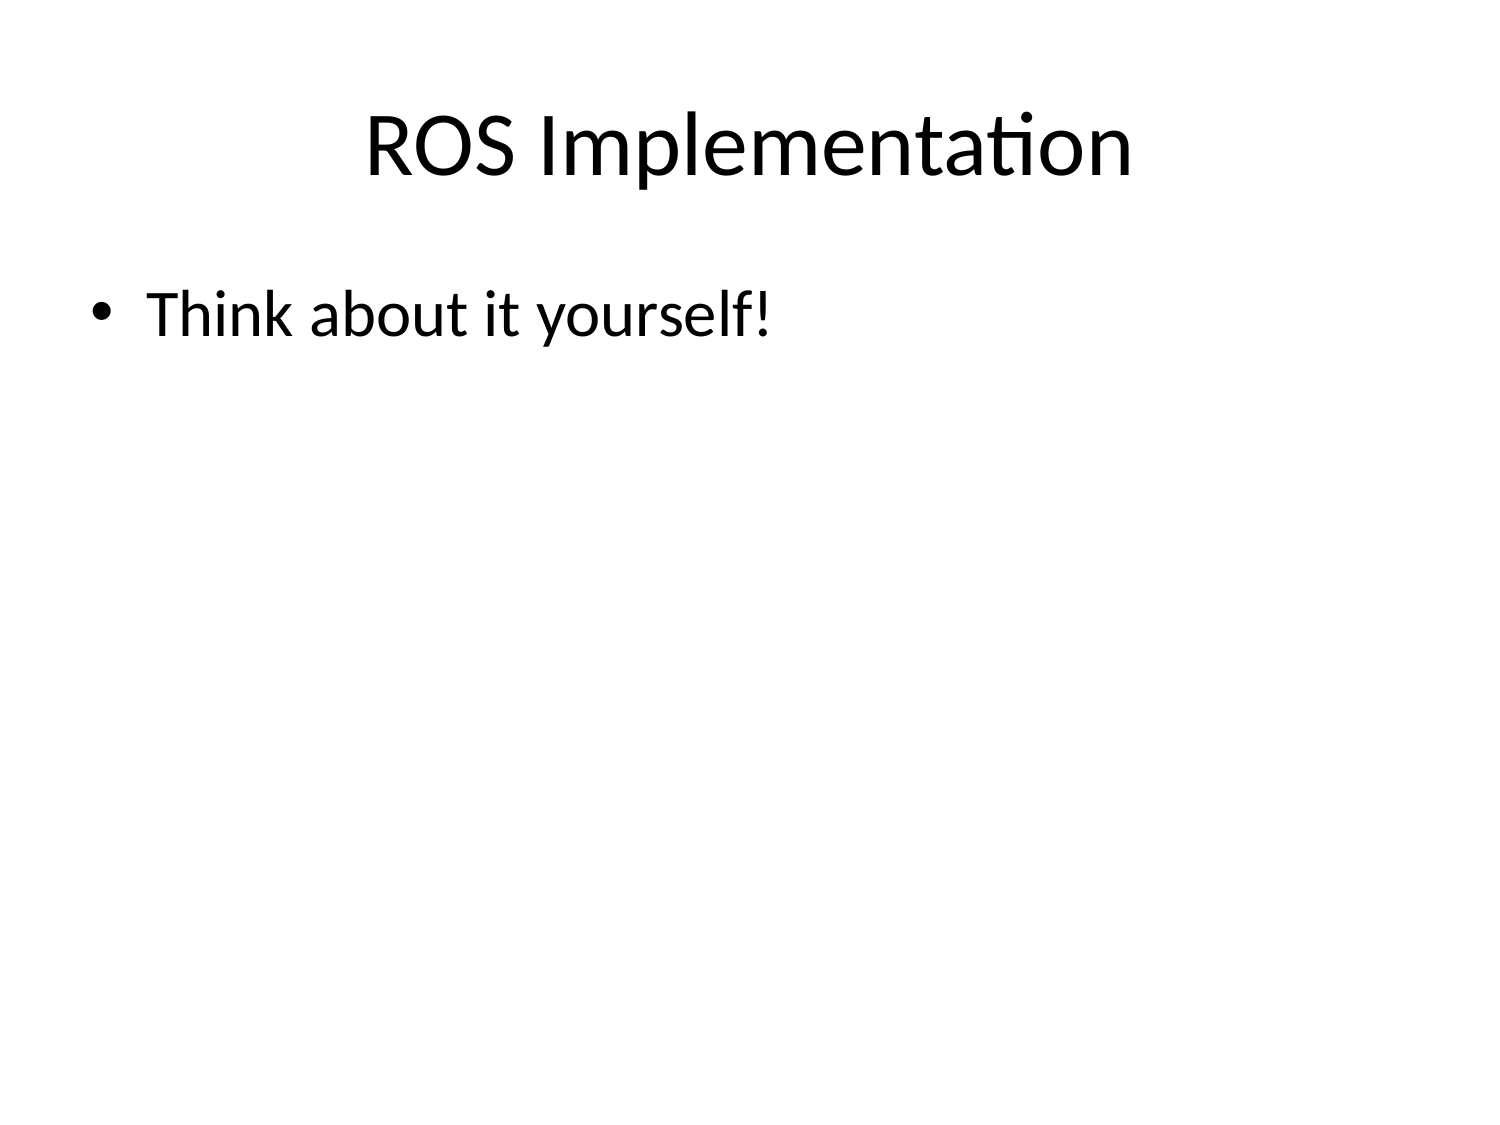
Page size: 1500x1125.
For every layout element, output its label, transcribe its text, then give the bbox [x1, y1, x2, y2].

list Think about it yourself! [75, 262, 1425, 1005]
title ROS Implementation [75, 45, 1425, 233]
